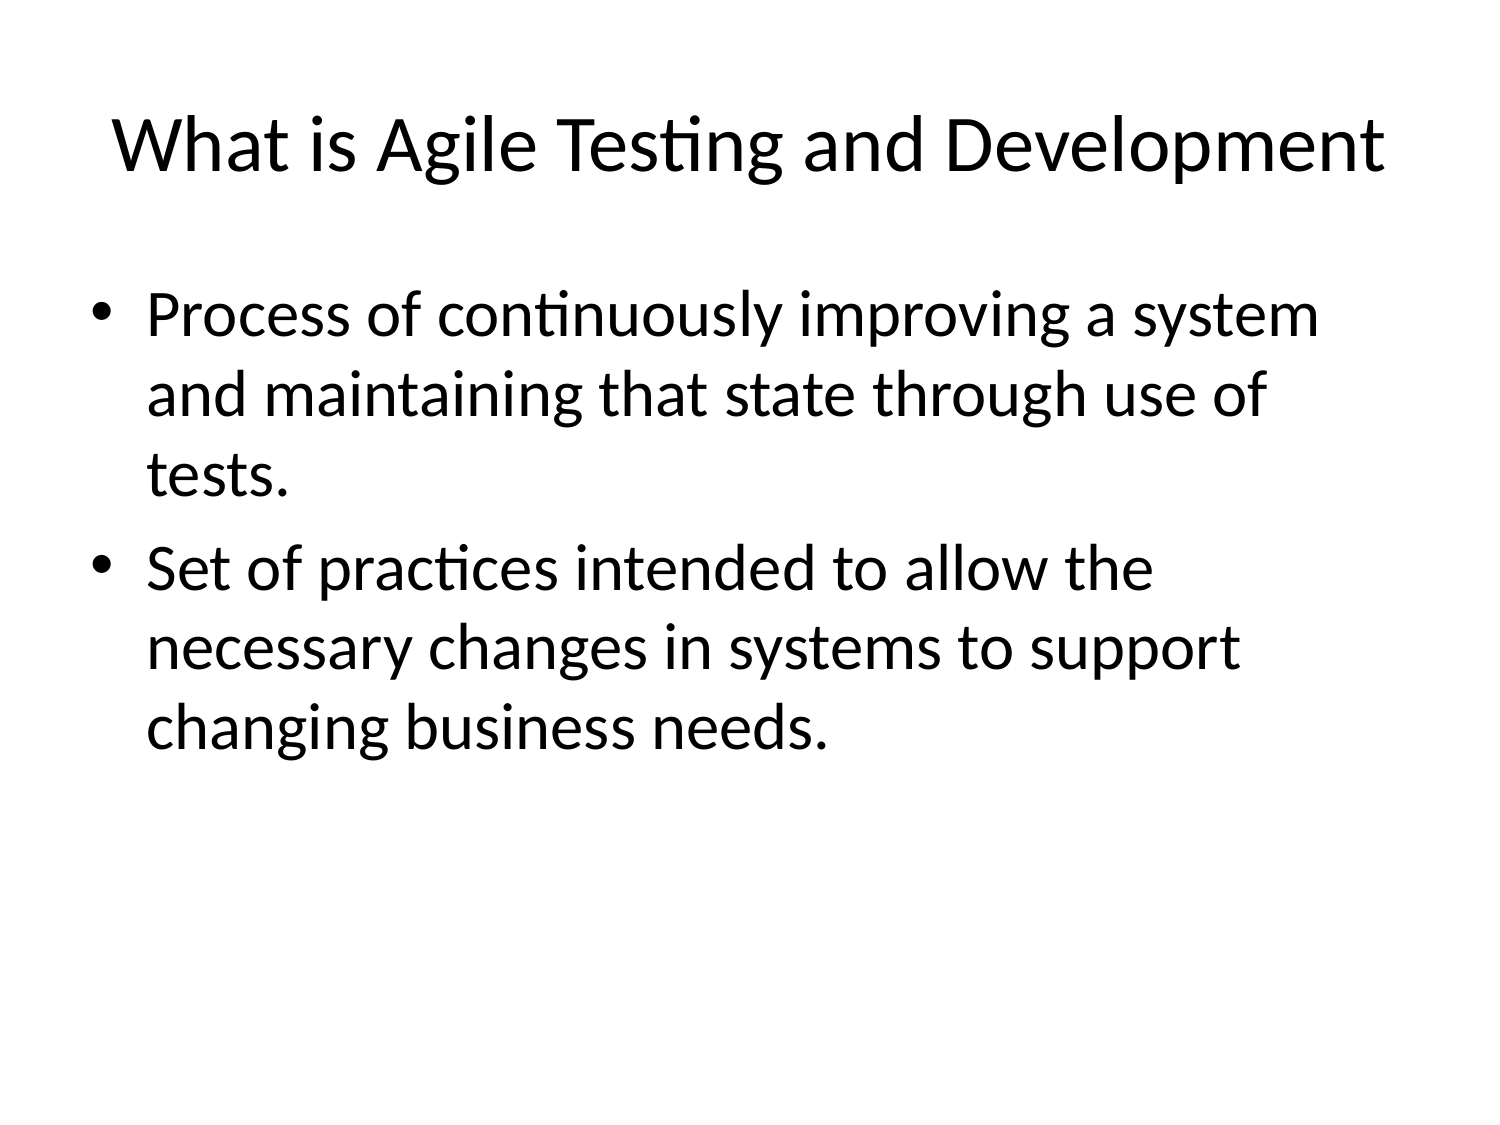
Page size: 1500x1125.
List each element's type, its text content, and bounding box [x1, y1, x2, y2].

list Process of continuously improving a system and maintaining that state through use of tests. Set of practices intended to allow the necessary changes in systems to support changing business needs. [75, 262, 1425, 1005]
title What is Agile Testing and Development [75, 45, 1425, 233]
